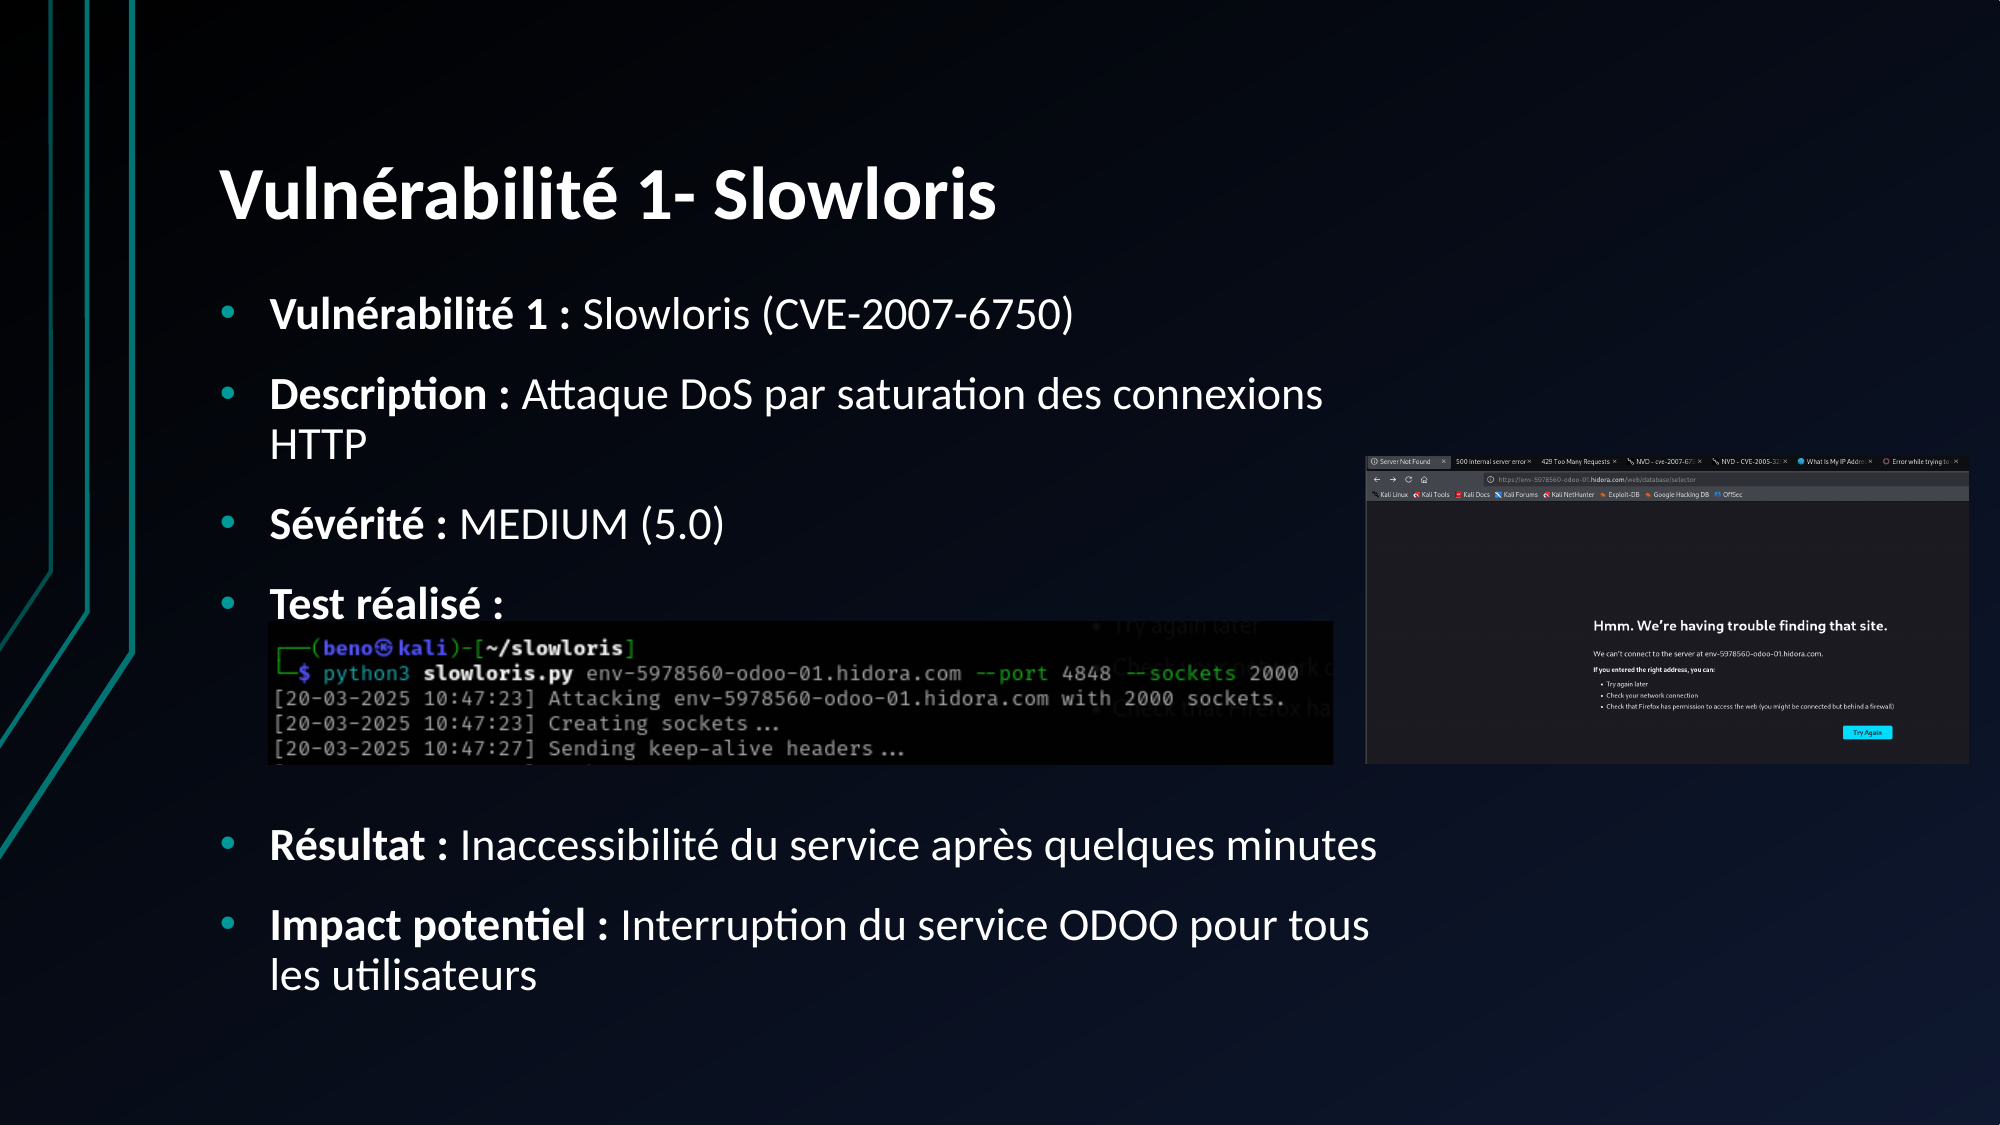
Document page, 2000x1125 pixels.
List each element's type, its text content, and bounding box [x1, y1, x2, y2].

picture [267, 621, 1334, 765]
title Vulnérabilité 1- Slowloris [199, 45, 1900, 246]
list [1365, 456, 1969, 765]
list Vulnérabilité 1 : Slowloris (CVE-2007-6750) Description : Attaque DoS par saturation des connexions HTTP Sévérité : MEDIUM (5.0) Test réalisé : Résultat : Inaccessibilité du service après quelques minutes Impact potentiel : Interruption du service ODOO pour tous les utilisateurs [199, 279, 1402, 1013]
